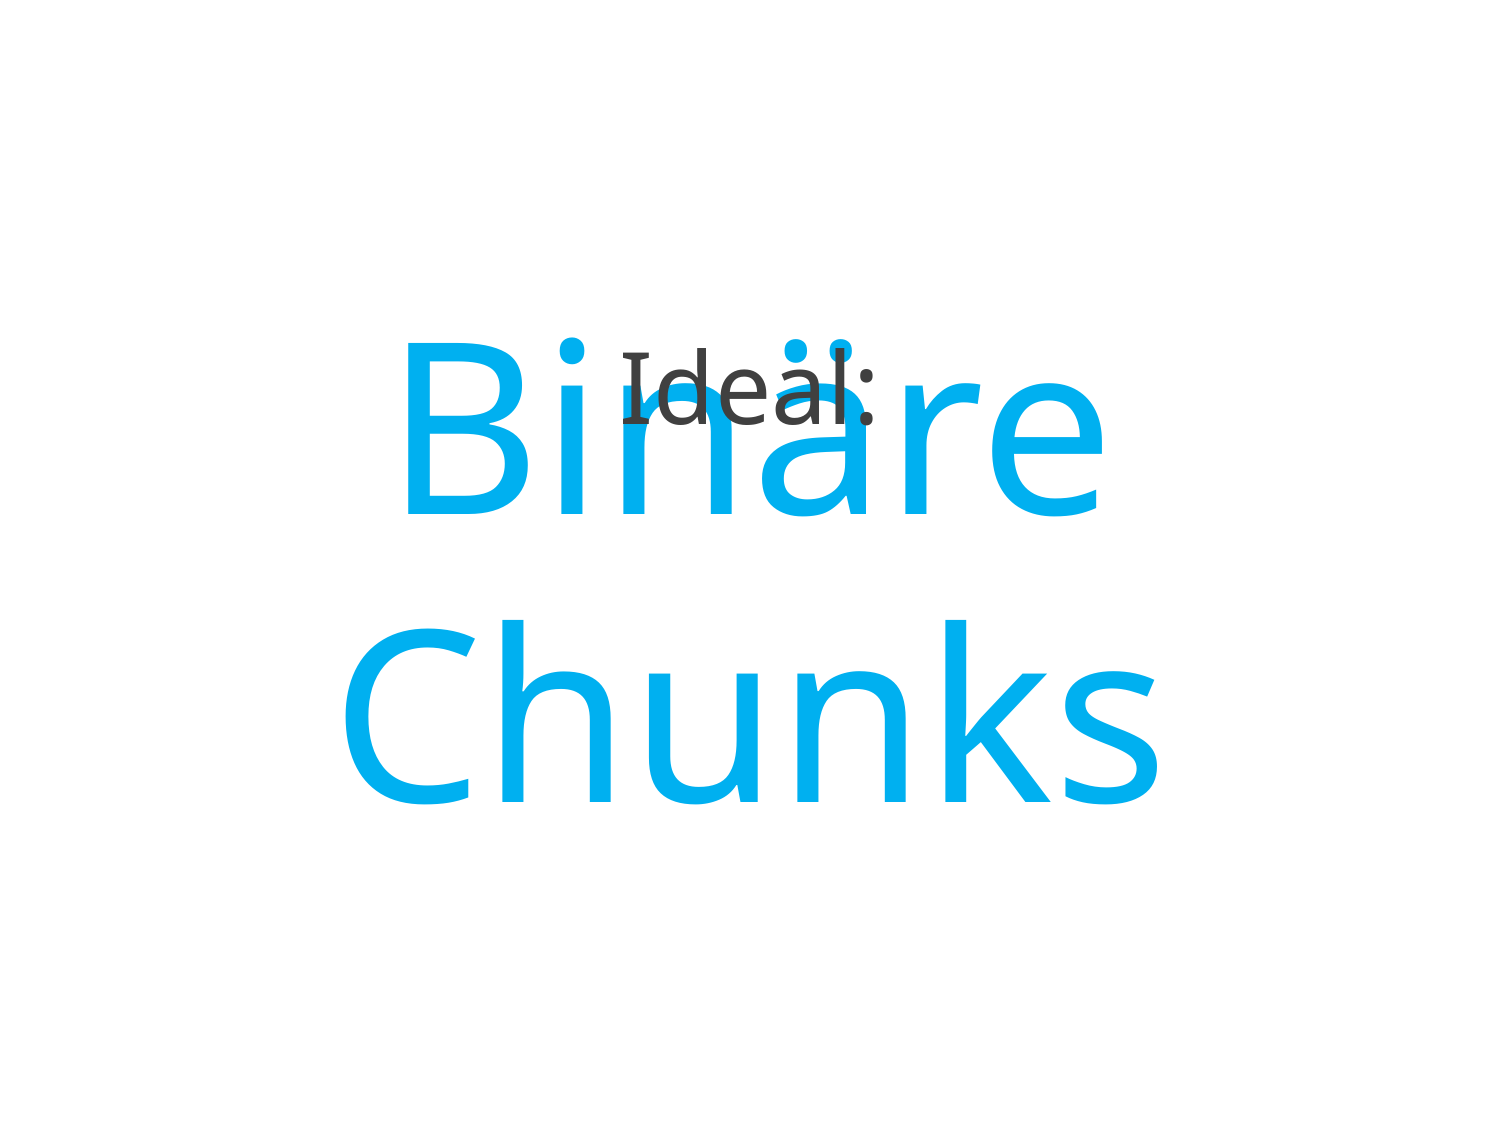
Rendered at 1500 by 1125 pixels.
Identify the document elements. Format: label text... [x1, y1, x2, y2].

title Binäre Chunks [159, 445, 1341, 681]
list Ideal: [159, 326, 1341, 445]
